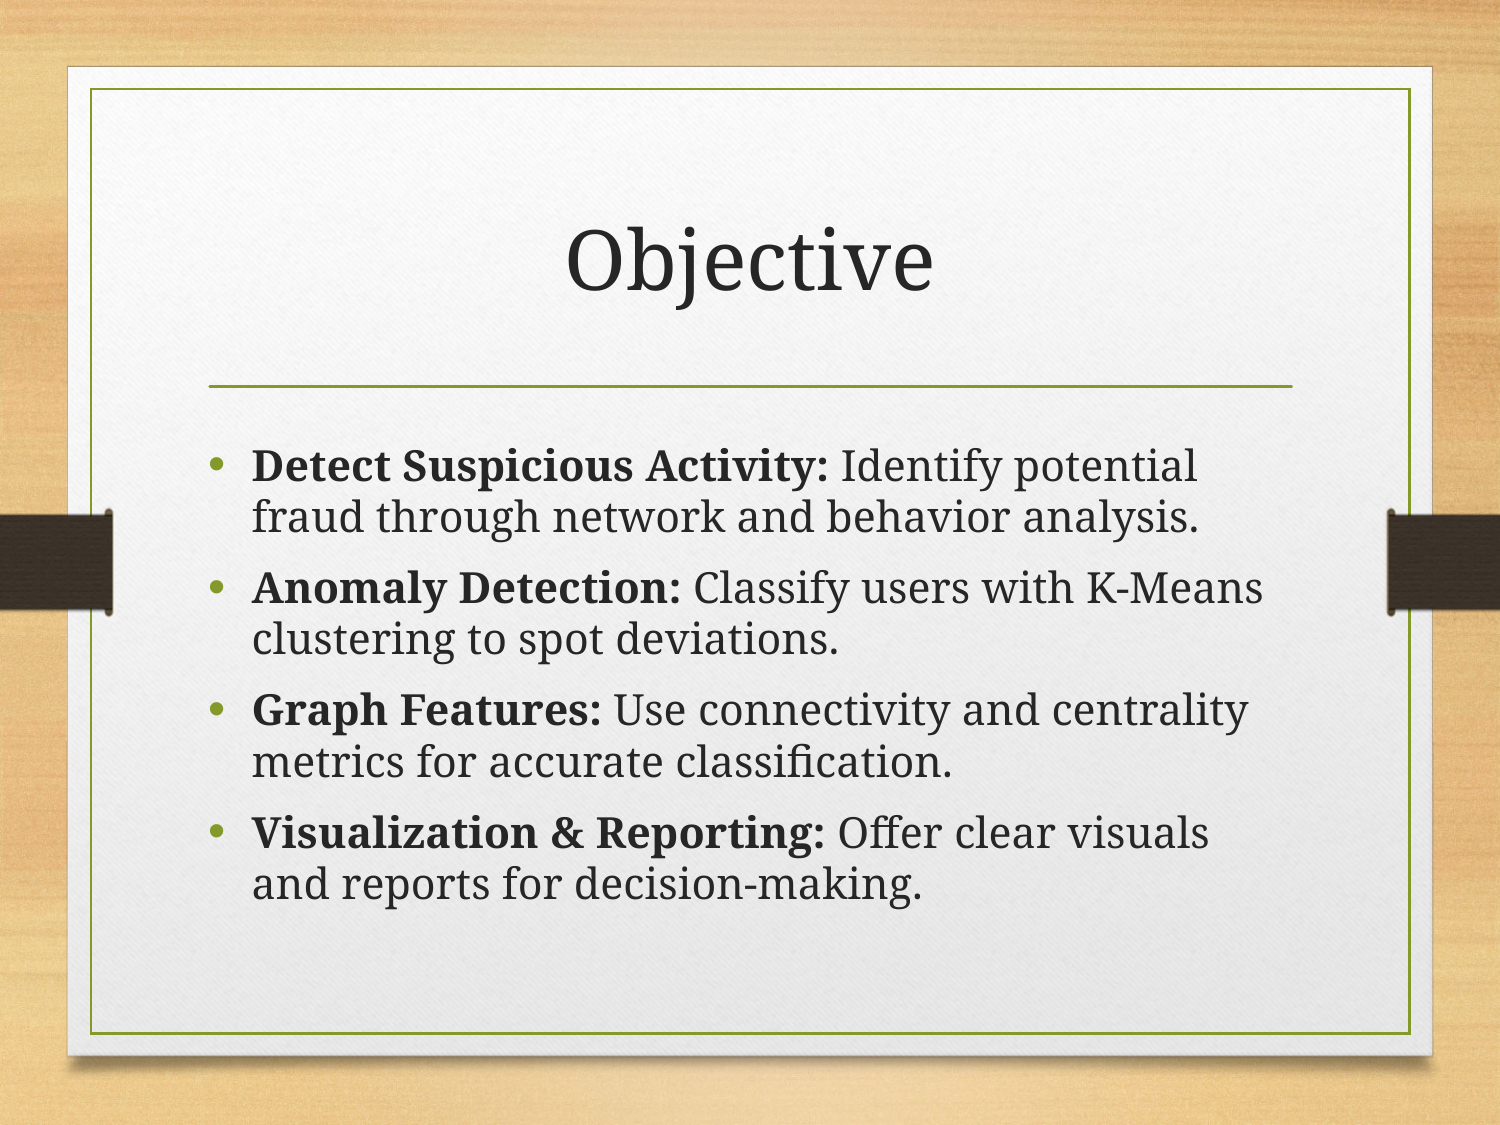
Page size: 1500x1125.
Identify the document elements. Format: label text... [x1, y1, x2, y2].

picture [0, 0, 1500, 1125]
title Objective [193, 150, 1309, 359]
list Detect Suspicious Activity: Identify potential fraud through network and behavior analysis. Anomaly Detection: Classify users with K-Means clustering to spot deviations. Graph Features: Use connectivity and centrality metrics for accurate classification. Visualization & Reporting: Offer clear visuals and reports for decision-making. [193, 359, 1309, 925]
